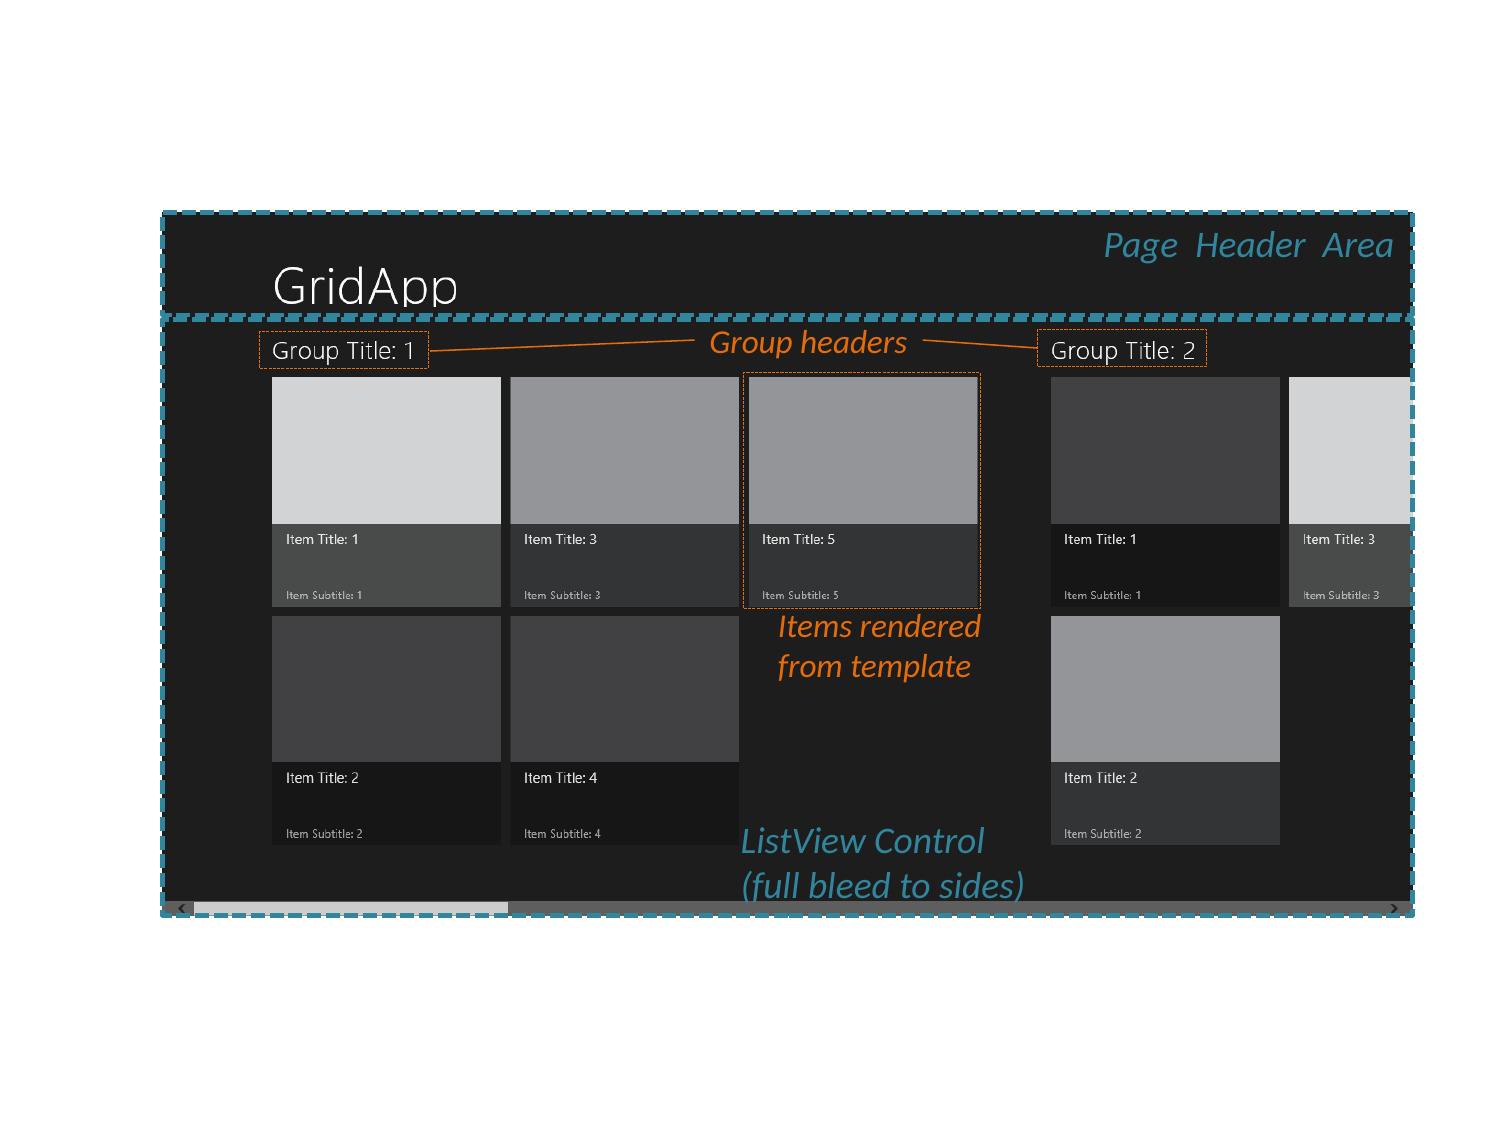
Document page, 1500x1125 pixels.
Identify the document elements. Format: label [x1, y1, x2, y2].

text_box [924, 340, 1038, 349]
text_box [429, 340, 694, 352]
picture [162, 212, 1413, 916]
